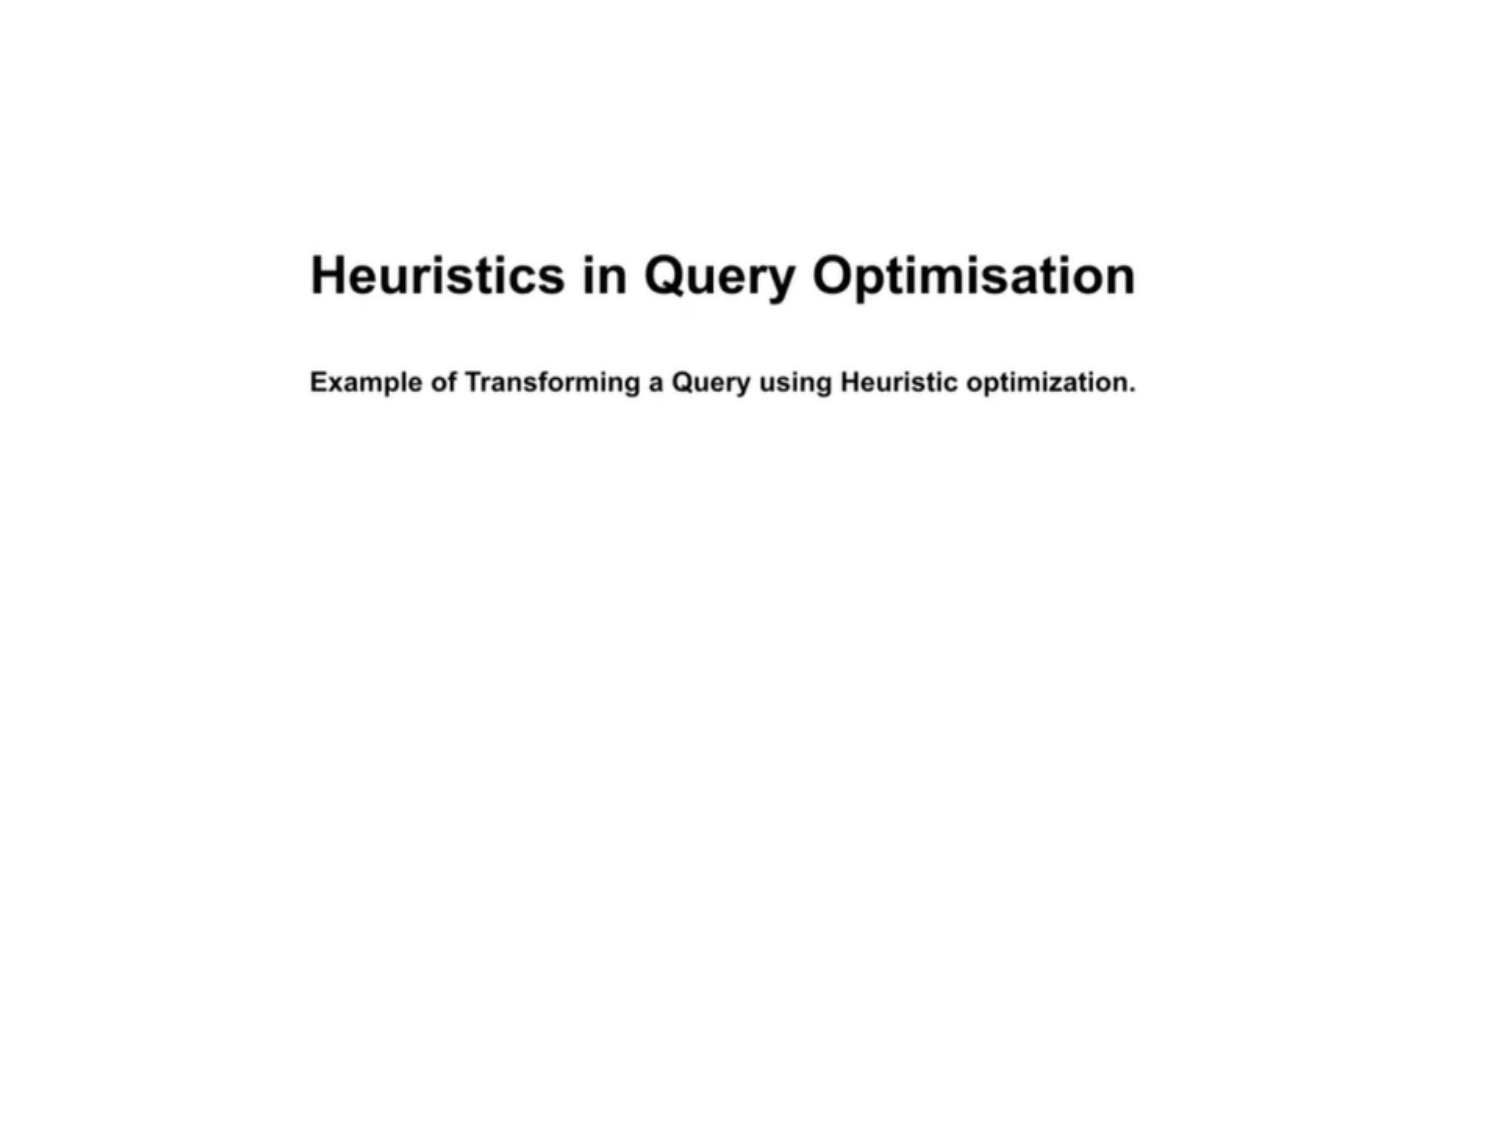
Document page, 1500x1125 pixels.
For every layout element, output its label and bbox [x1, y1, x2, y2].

picture [218, 0, 1232, 752]
